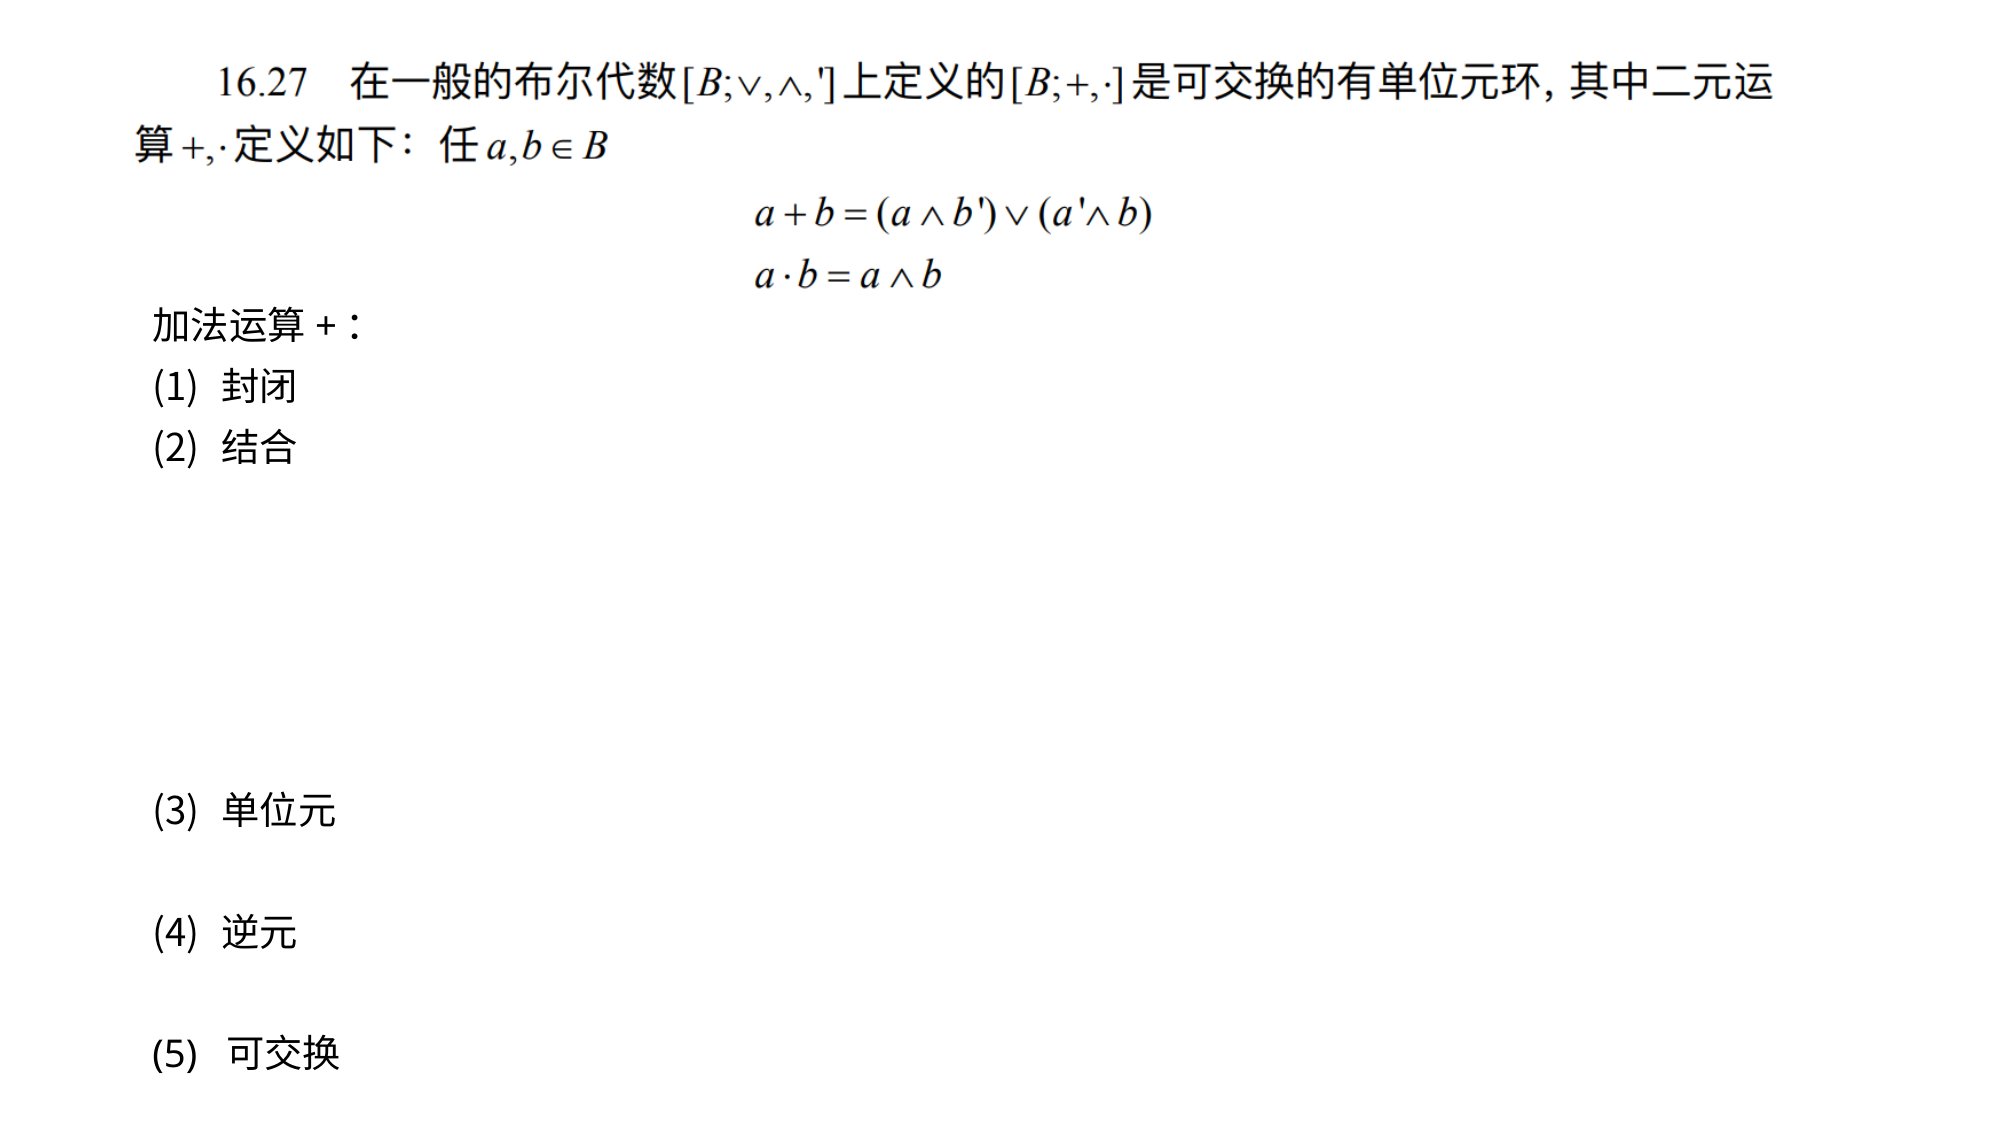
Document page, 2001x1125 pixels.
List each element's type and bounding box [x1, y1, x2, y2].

picture [130, 53, 1783, 300]
